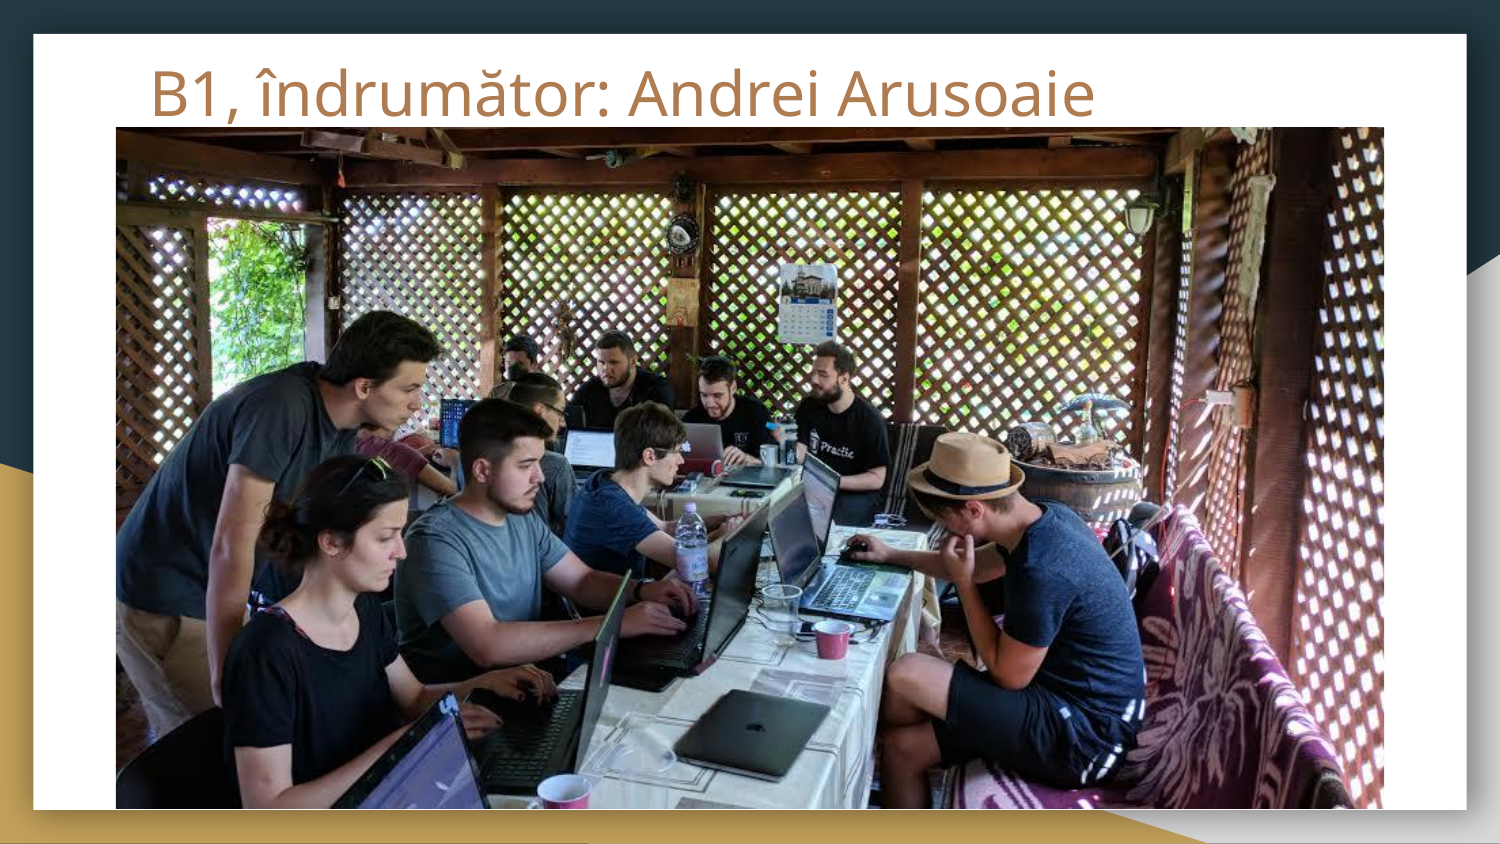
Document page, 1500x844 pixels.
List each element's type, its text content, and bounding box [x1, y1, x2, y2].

picture [115, 127, 1385, 809]
title B1, îndrumător: Andrei Arusoaie [134, 38, 1366, 125]
